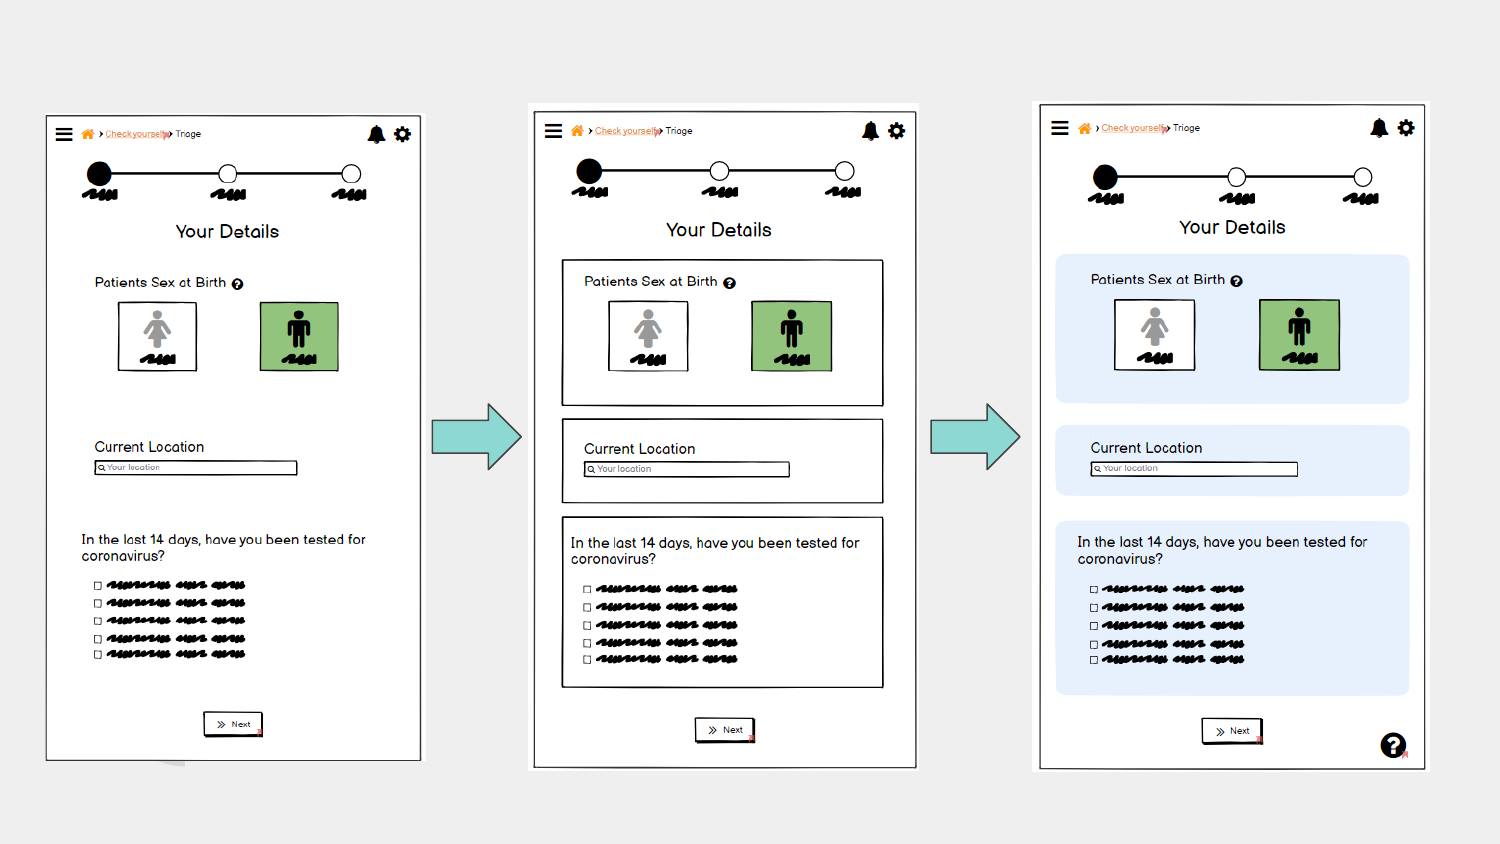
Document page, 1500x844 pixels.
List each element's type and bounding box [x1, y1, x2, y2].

text_box [931, 403, 1020, 470]
picture [527, 103, 919, 771]
picture [45, 113, 426, 761]
text_box [432, 403, 522, 470]
picture [1032, 101, 1430, 772]
